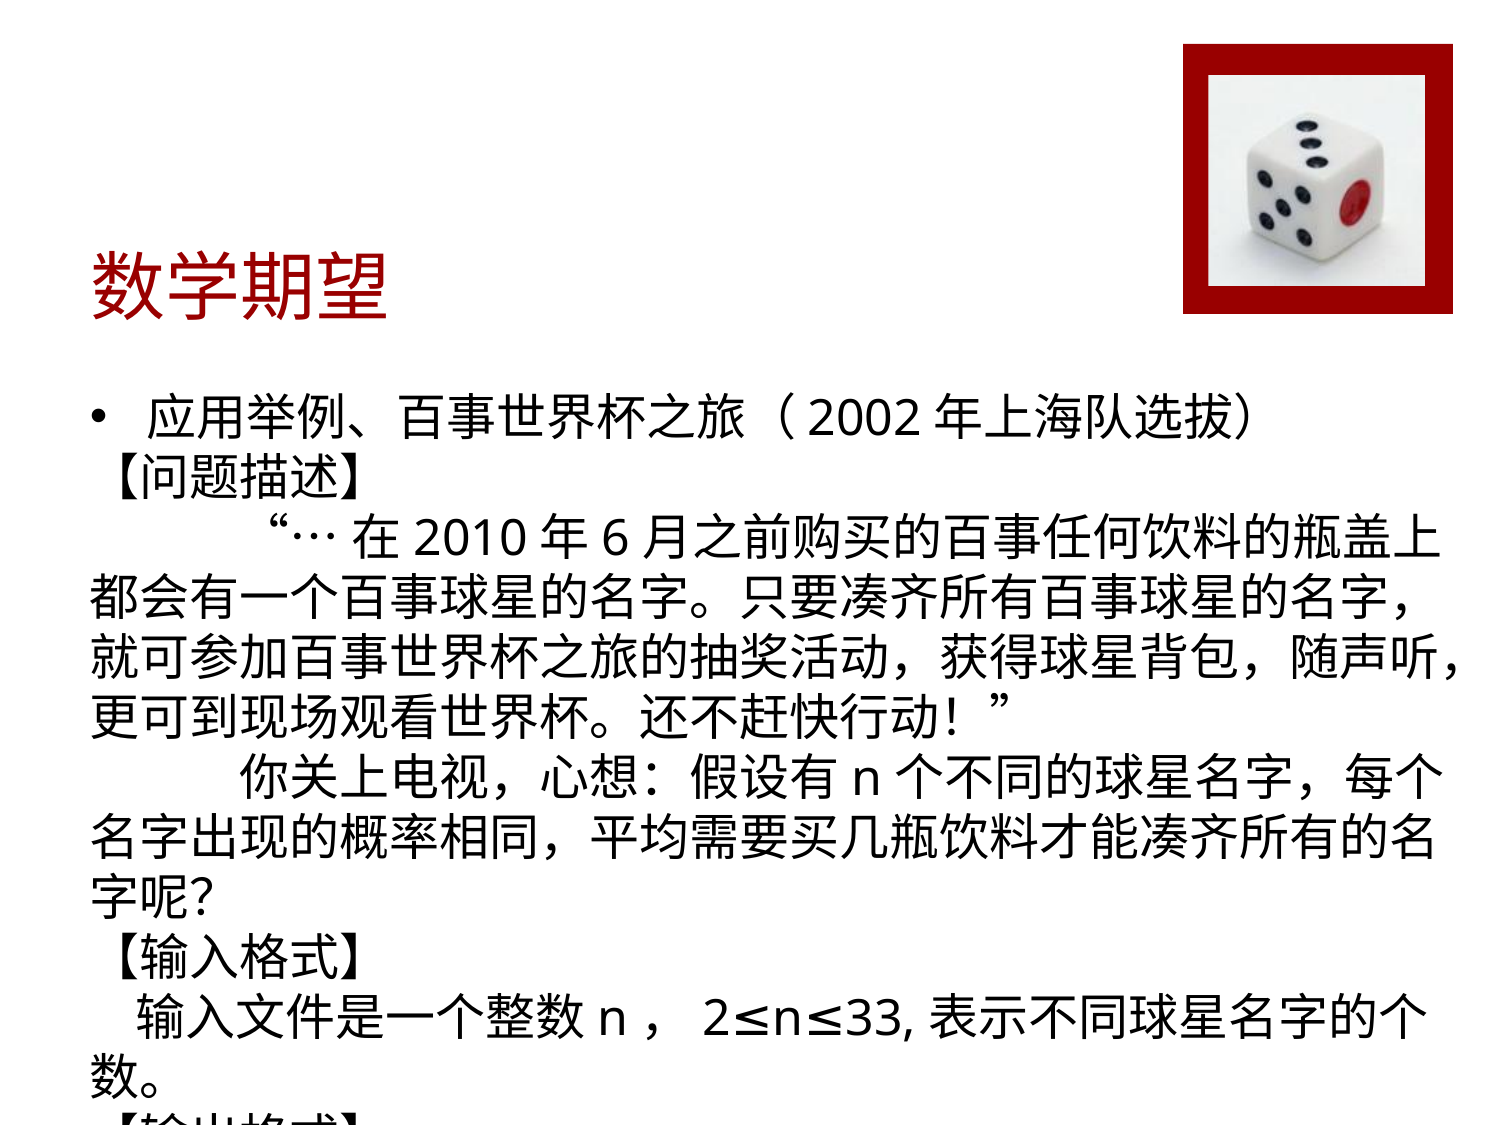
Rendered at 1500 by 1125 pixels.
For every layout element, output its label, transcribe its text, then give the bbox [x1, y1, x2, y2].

title 数学期望 [75, 149, 1143, 338]
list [1207, 74, 1426, 286]
text_box 应用举例、百事世界杯之旅（2002年上海队选拔） 【问题描述】 “…在2010年6月之前购买的百事任何饮料的瓶盖上都会有一个百事球星的名字。只要凑齐所有百事球星的名字，就可参加百事世界杯之旅的抽奖活动，获得球星背包，随声听，更可到现场观看世界杯。还不赶快行动！” 你关上电视，心想：假设有n个不同的球星名字，每个名字出现的概率相同，平均需要买几瓶饮料才能凑齐所有的名字呢？ 【输入格式】 输入文件是一个整数n，2≤n≤33,表示不同球星名字的个数。 【输出格式】 输出凑齐所有的名字平均需要买的饮料瓶数。 [74, 378, 1481, 1125]
